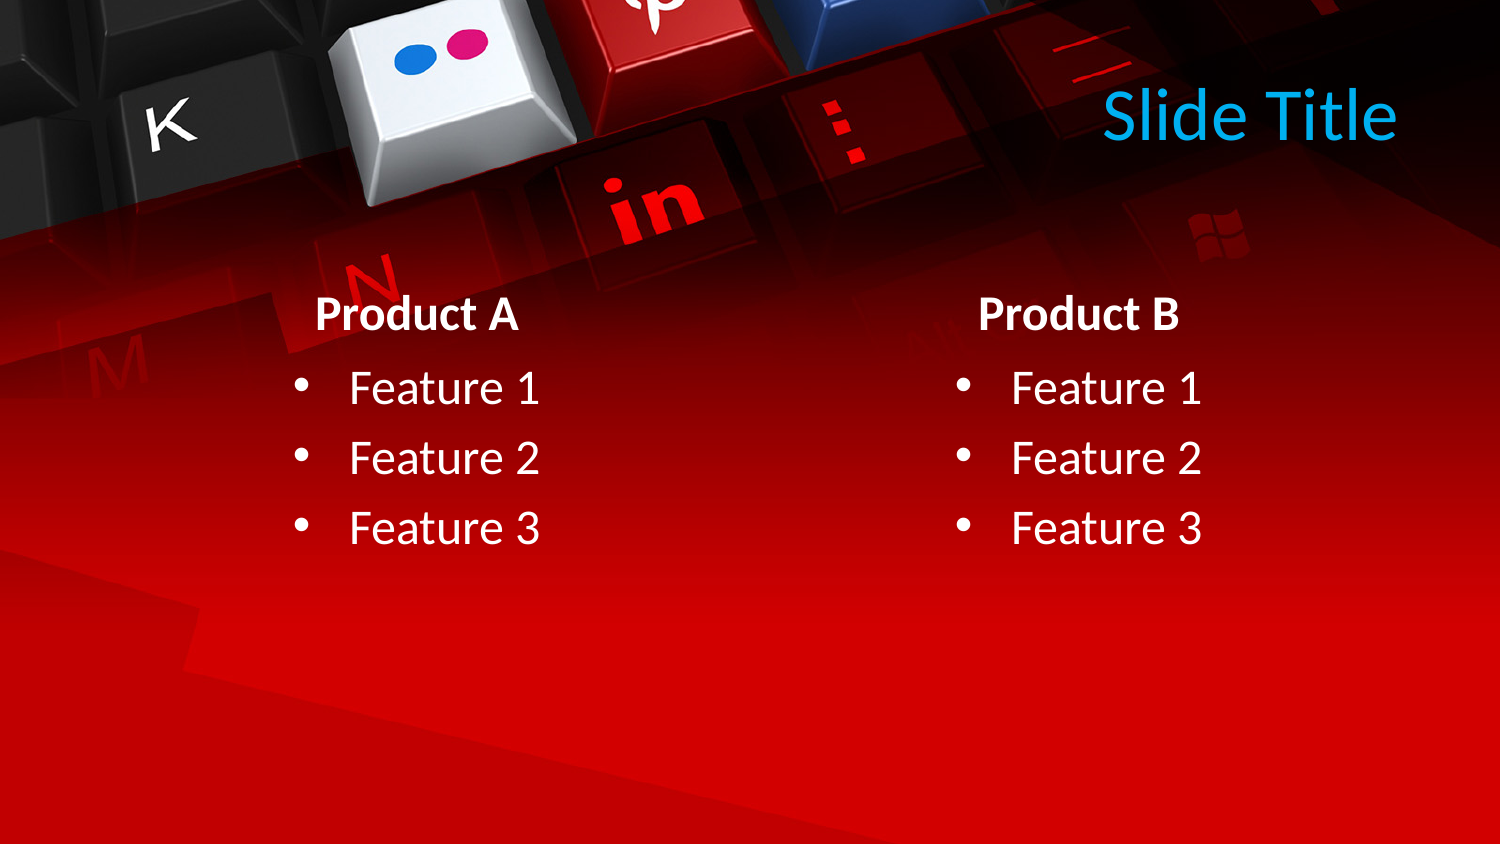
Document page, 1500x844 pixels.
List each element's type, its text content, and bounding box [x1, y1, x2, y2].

title Slide Title [86, 48, 1414, 174]
list Feature 1 Feature 2 Feature 3 [747, 346, 1411, 721]
list Product B [747, 269, 1411, 346]
list Product A [85, 269, 747, 346]
picture [0, 0, 1500, 844]
list Feature 1 Feature 2 Feature 3 [85, 346, 747, 721]
